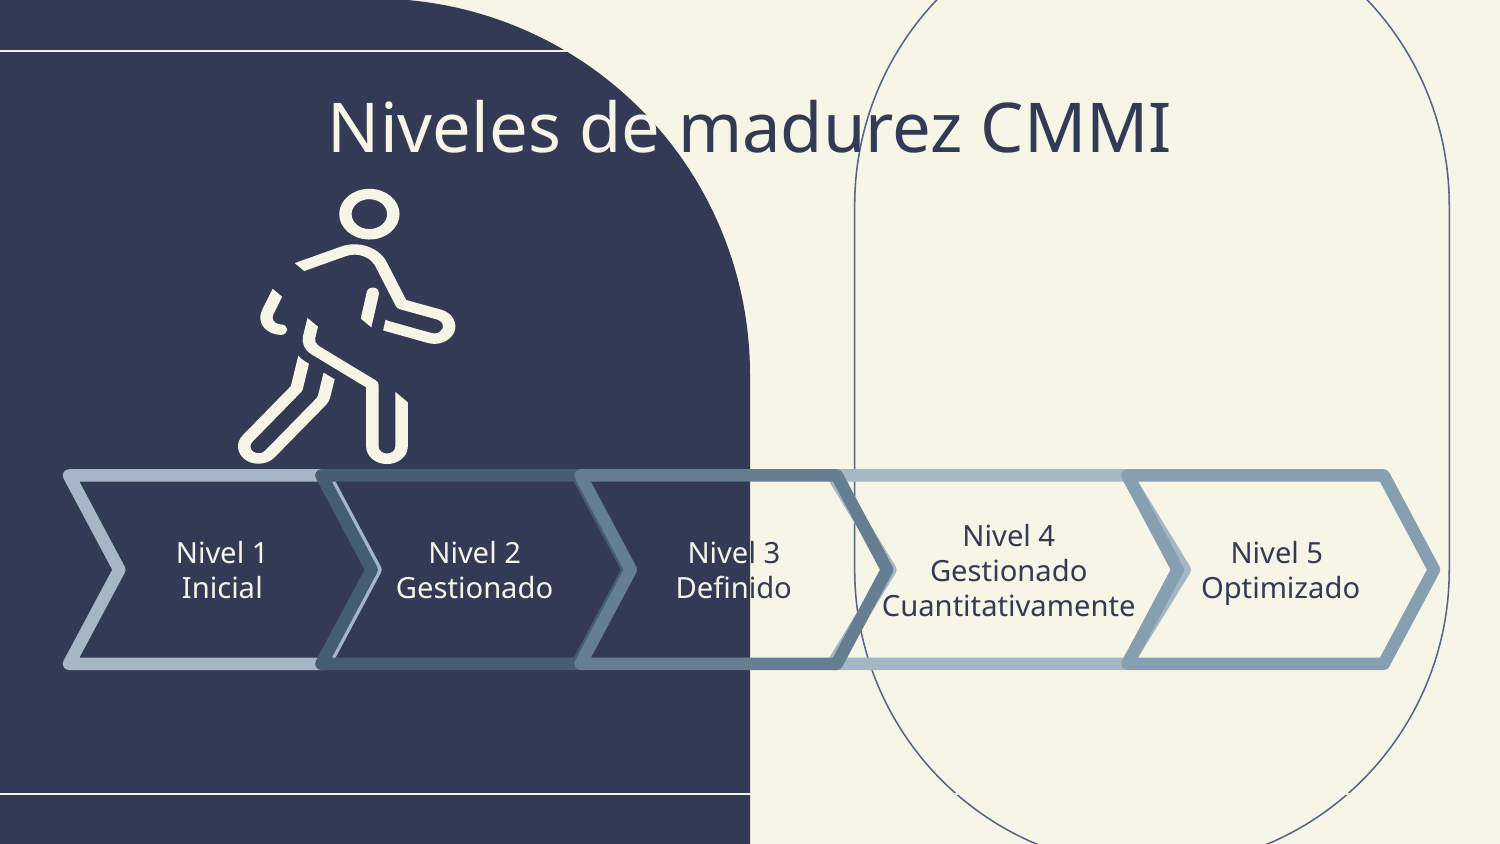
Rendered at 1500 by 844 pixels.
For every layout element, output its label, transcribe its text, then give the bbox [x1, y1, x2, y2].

text_box Niveles de madurez CMMI [282, 80, 1218, 170]
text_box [237, 188, 456, 465]
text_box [68, 475, 1435, 664]
